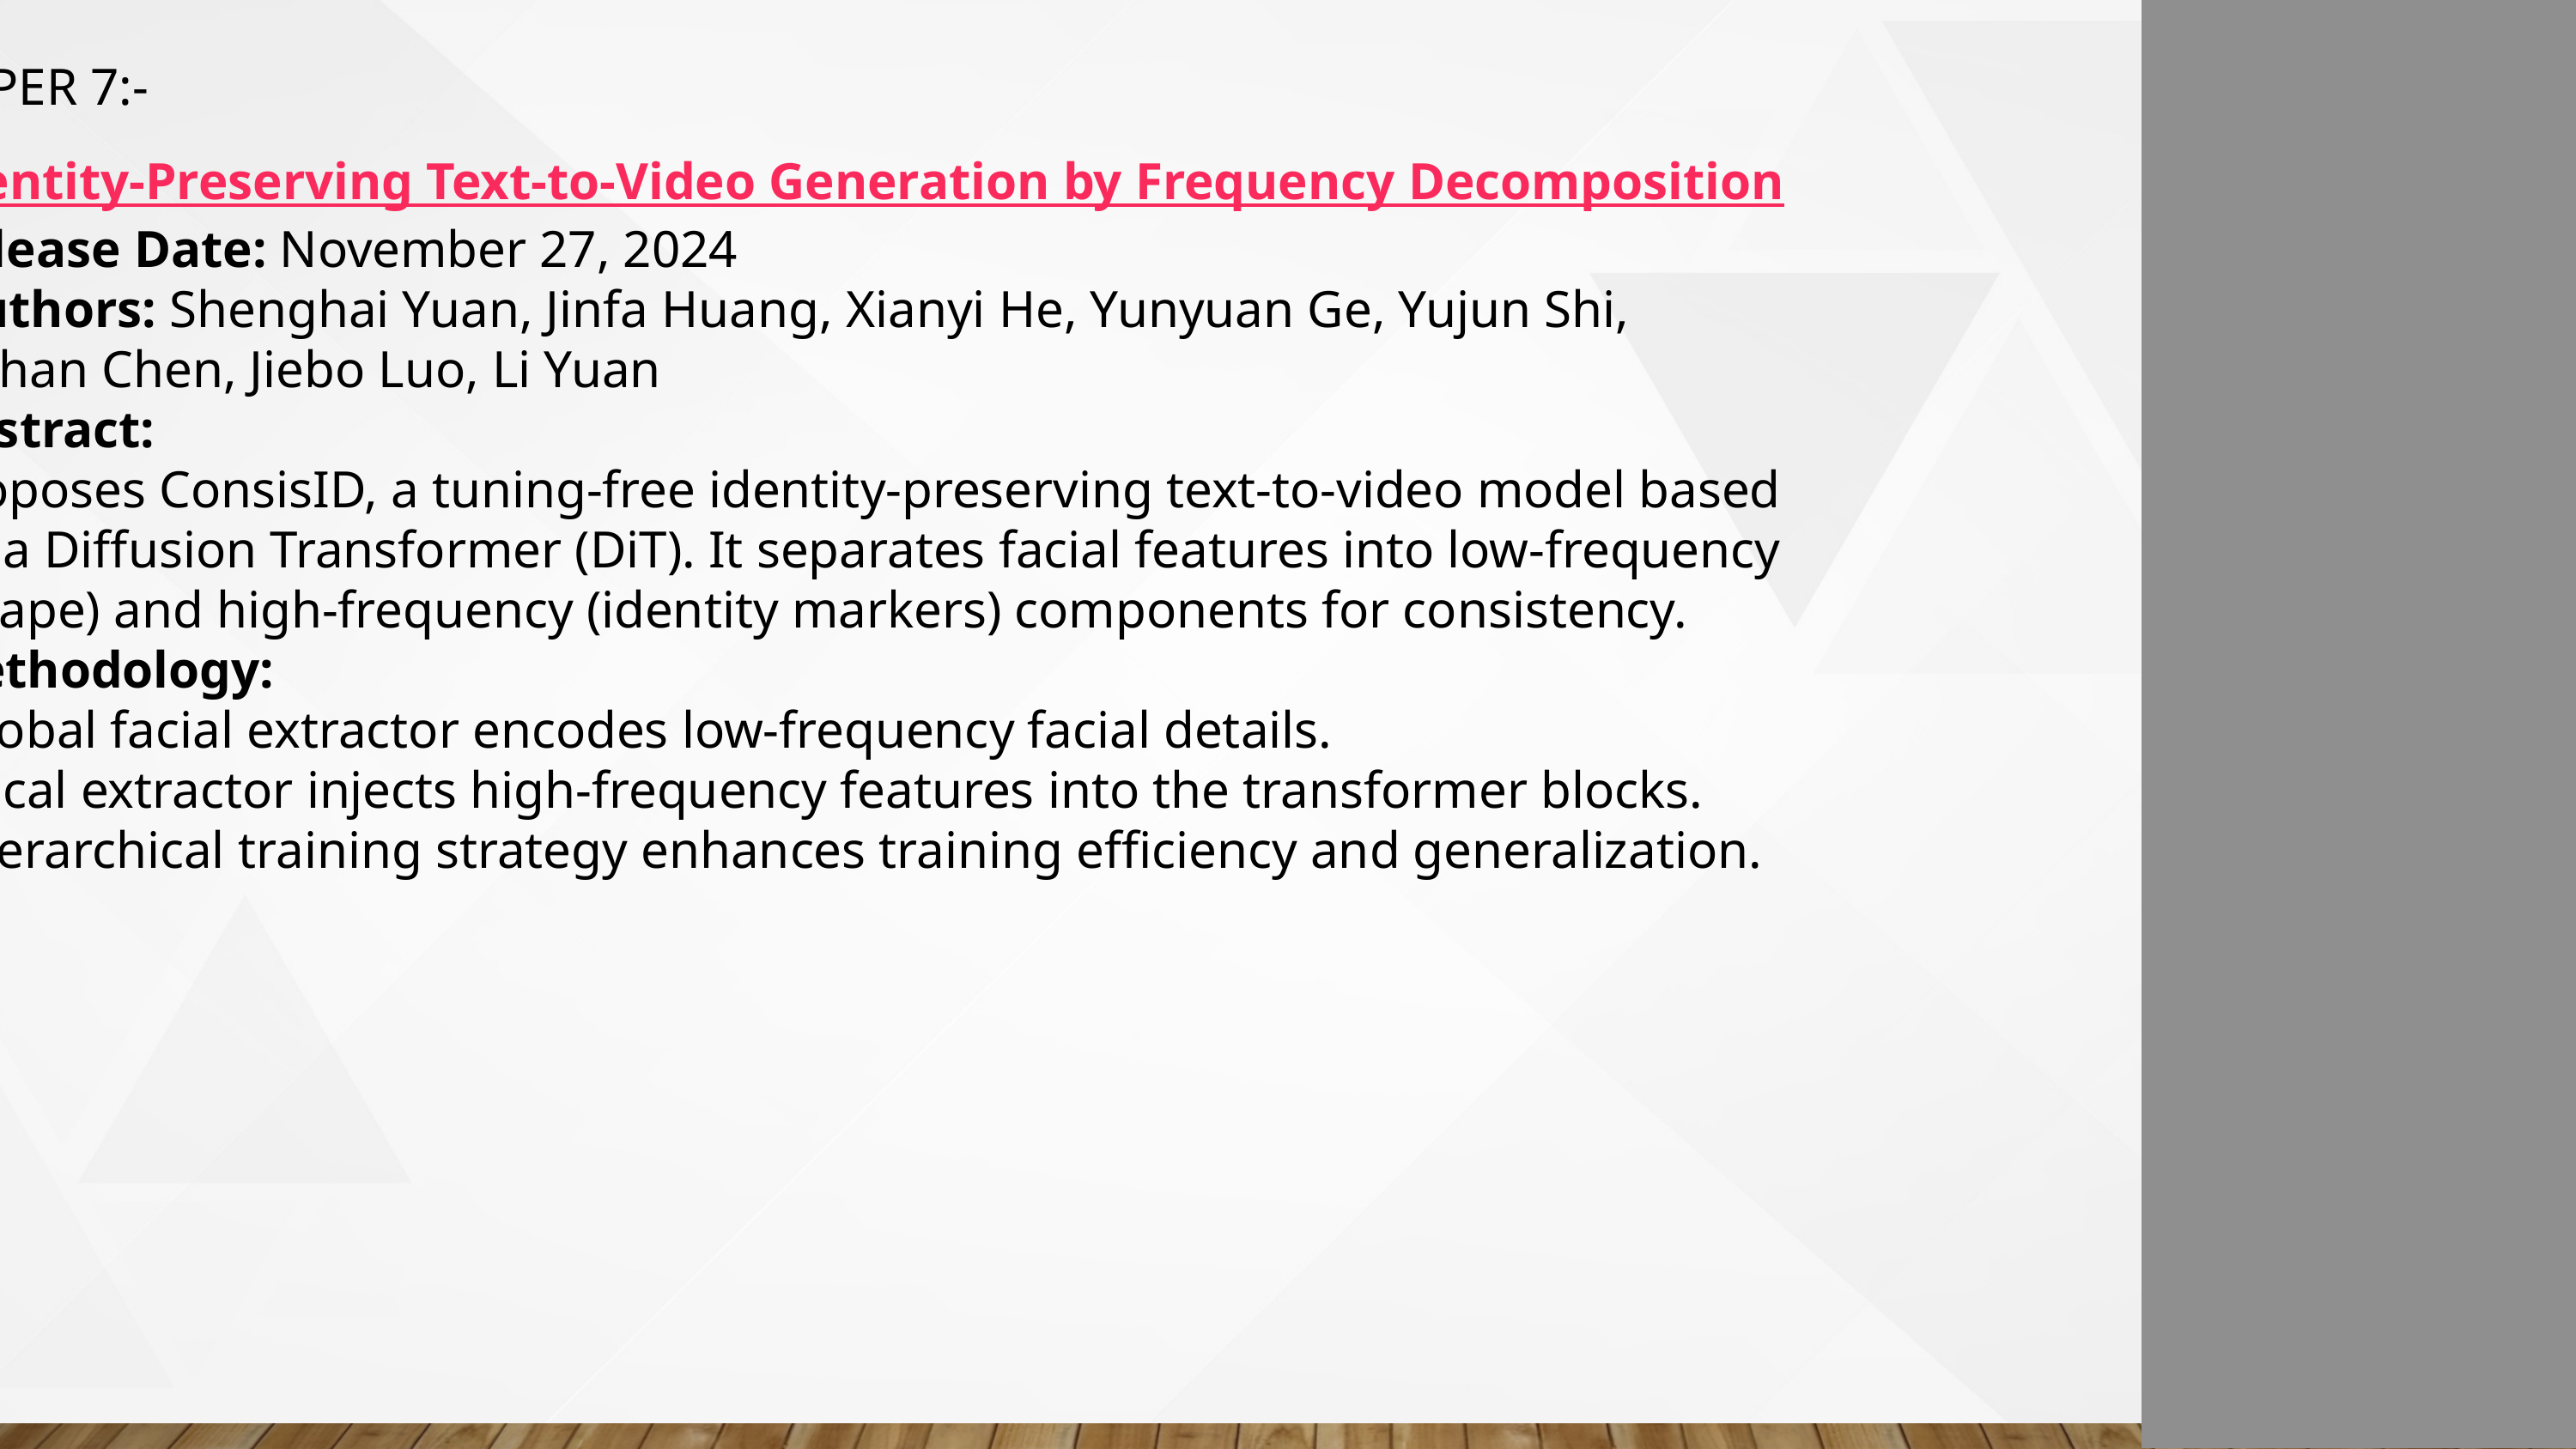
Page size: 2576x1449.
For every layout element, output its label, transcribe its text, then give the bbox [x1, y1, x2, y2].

picture [0, 1423, 2141, 1449]
text_box PAPER 7:- Identity-Preserving Text-to-Video Generation by Frequency Decomposition Release Date: November 27, 2024 Authors: Shenghai Yuan, Jinfa Huang, Xianyi He, Yunyuan Ge, Yujun Shi, Liuhan Chen, Jiebo Luo, Li Yuan Abstract: Proposes ConsisID, a tuning-free identity-preserving text-to-video model based on a Diffusion Transformer (DiT). It separates facial features into low-frequency (shape) and high-frequency (identity markers) components for consistency. Methodology: Global facial extractor encodes low-frequency facial details. Local extractor injects high-frequency features into the transformer blocks. Hierarchical training strategy enhances training efficiency and generalization. [0, 25, 1785, 969]
text_box [0, 0, 2141, 1423]
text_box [2141, 0, 2576, 1449]
